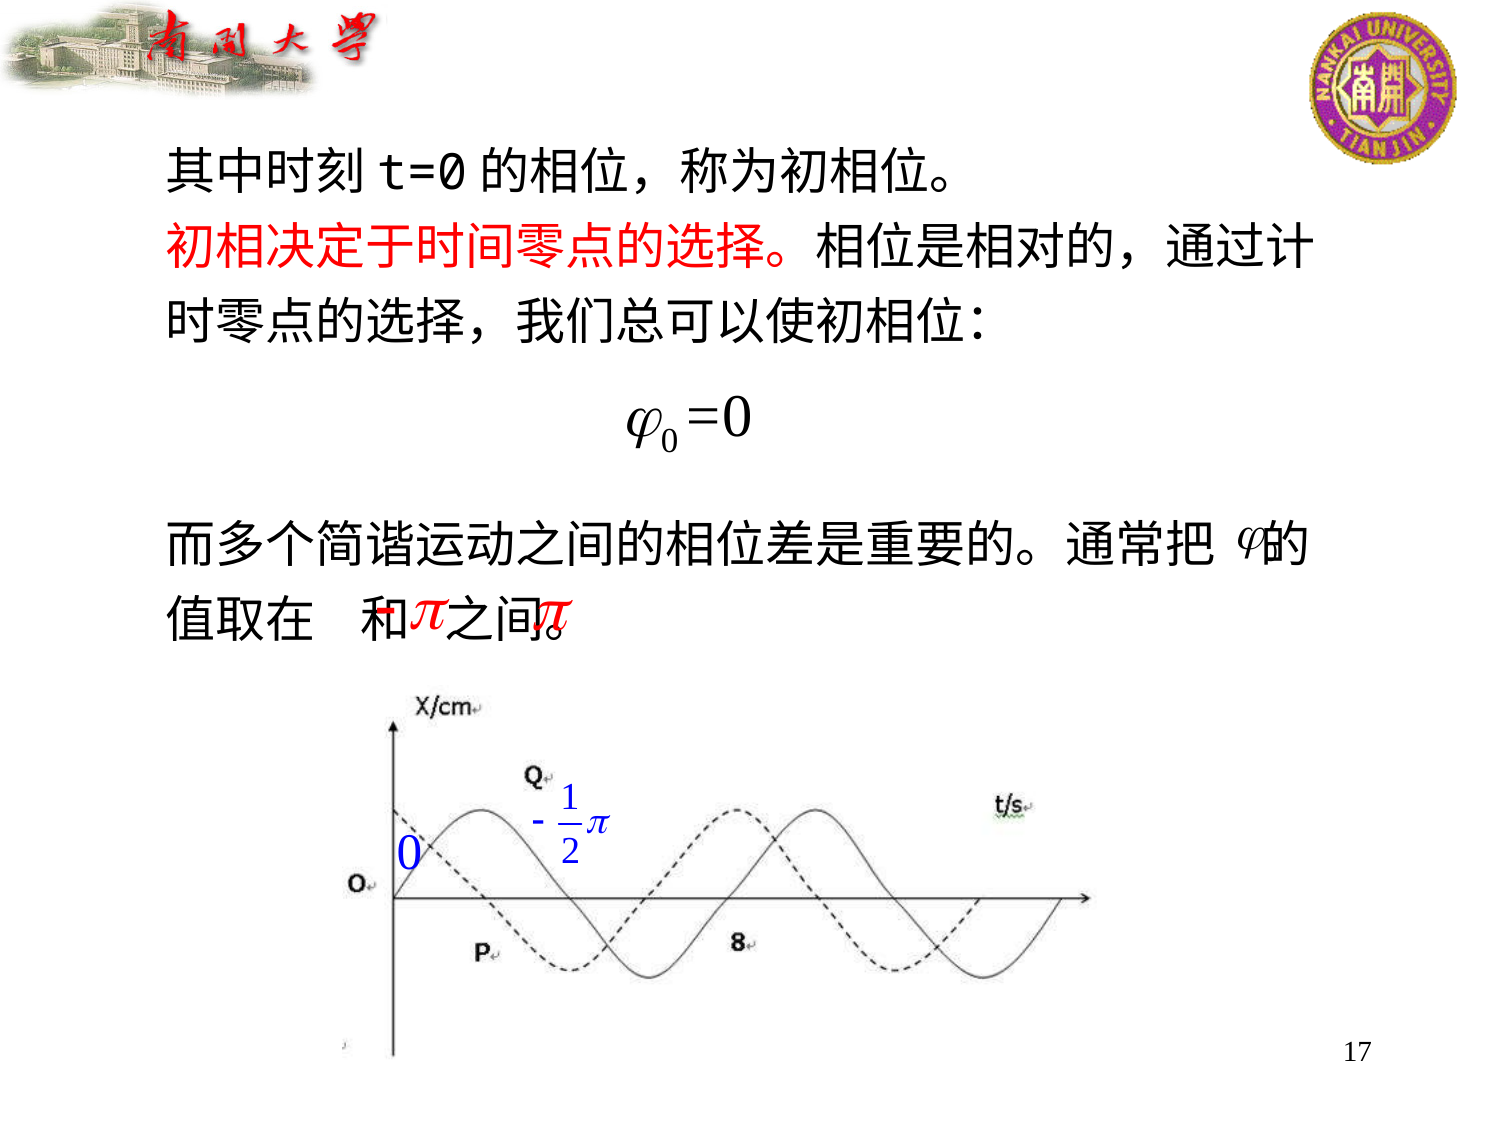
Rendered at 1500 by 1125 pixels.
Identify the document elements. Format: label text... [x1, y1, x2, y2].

picture [1262, 0, 1500, 178]
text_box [525, 772, 619, 872]
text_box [1230, 501, 1287, 574]
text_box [365, 587, 463, 647]
picture [0, 0, 388, 100]
text_box 而多个简谐运动之间的相位差是重要的。通常把 的值取在 和 之间。 [150, 489, 1368, 655]
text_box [525, 587, 585, 647]
picture [342, 685, 1098, 1066]
text_box 其中时刻t=0的相位，称为初相位。 初相决定于时间零点的选择。相位是相对的，通过计时零点的选择，我们总可以使初相位： [150, 56, 1344, 426]
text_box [618, 375, 761, 468]
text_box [389, 822, 433, 883]
slide_number 17 [1074, 1024, 1388, 1101]
